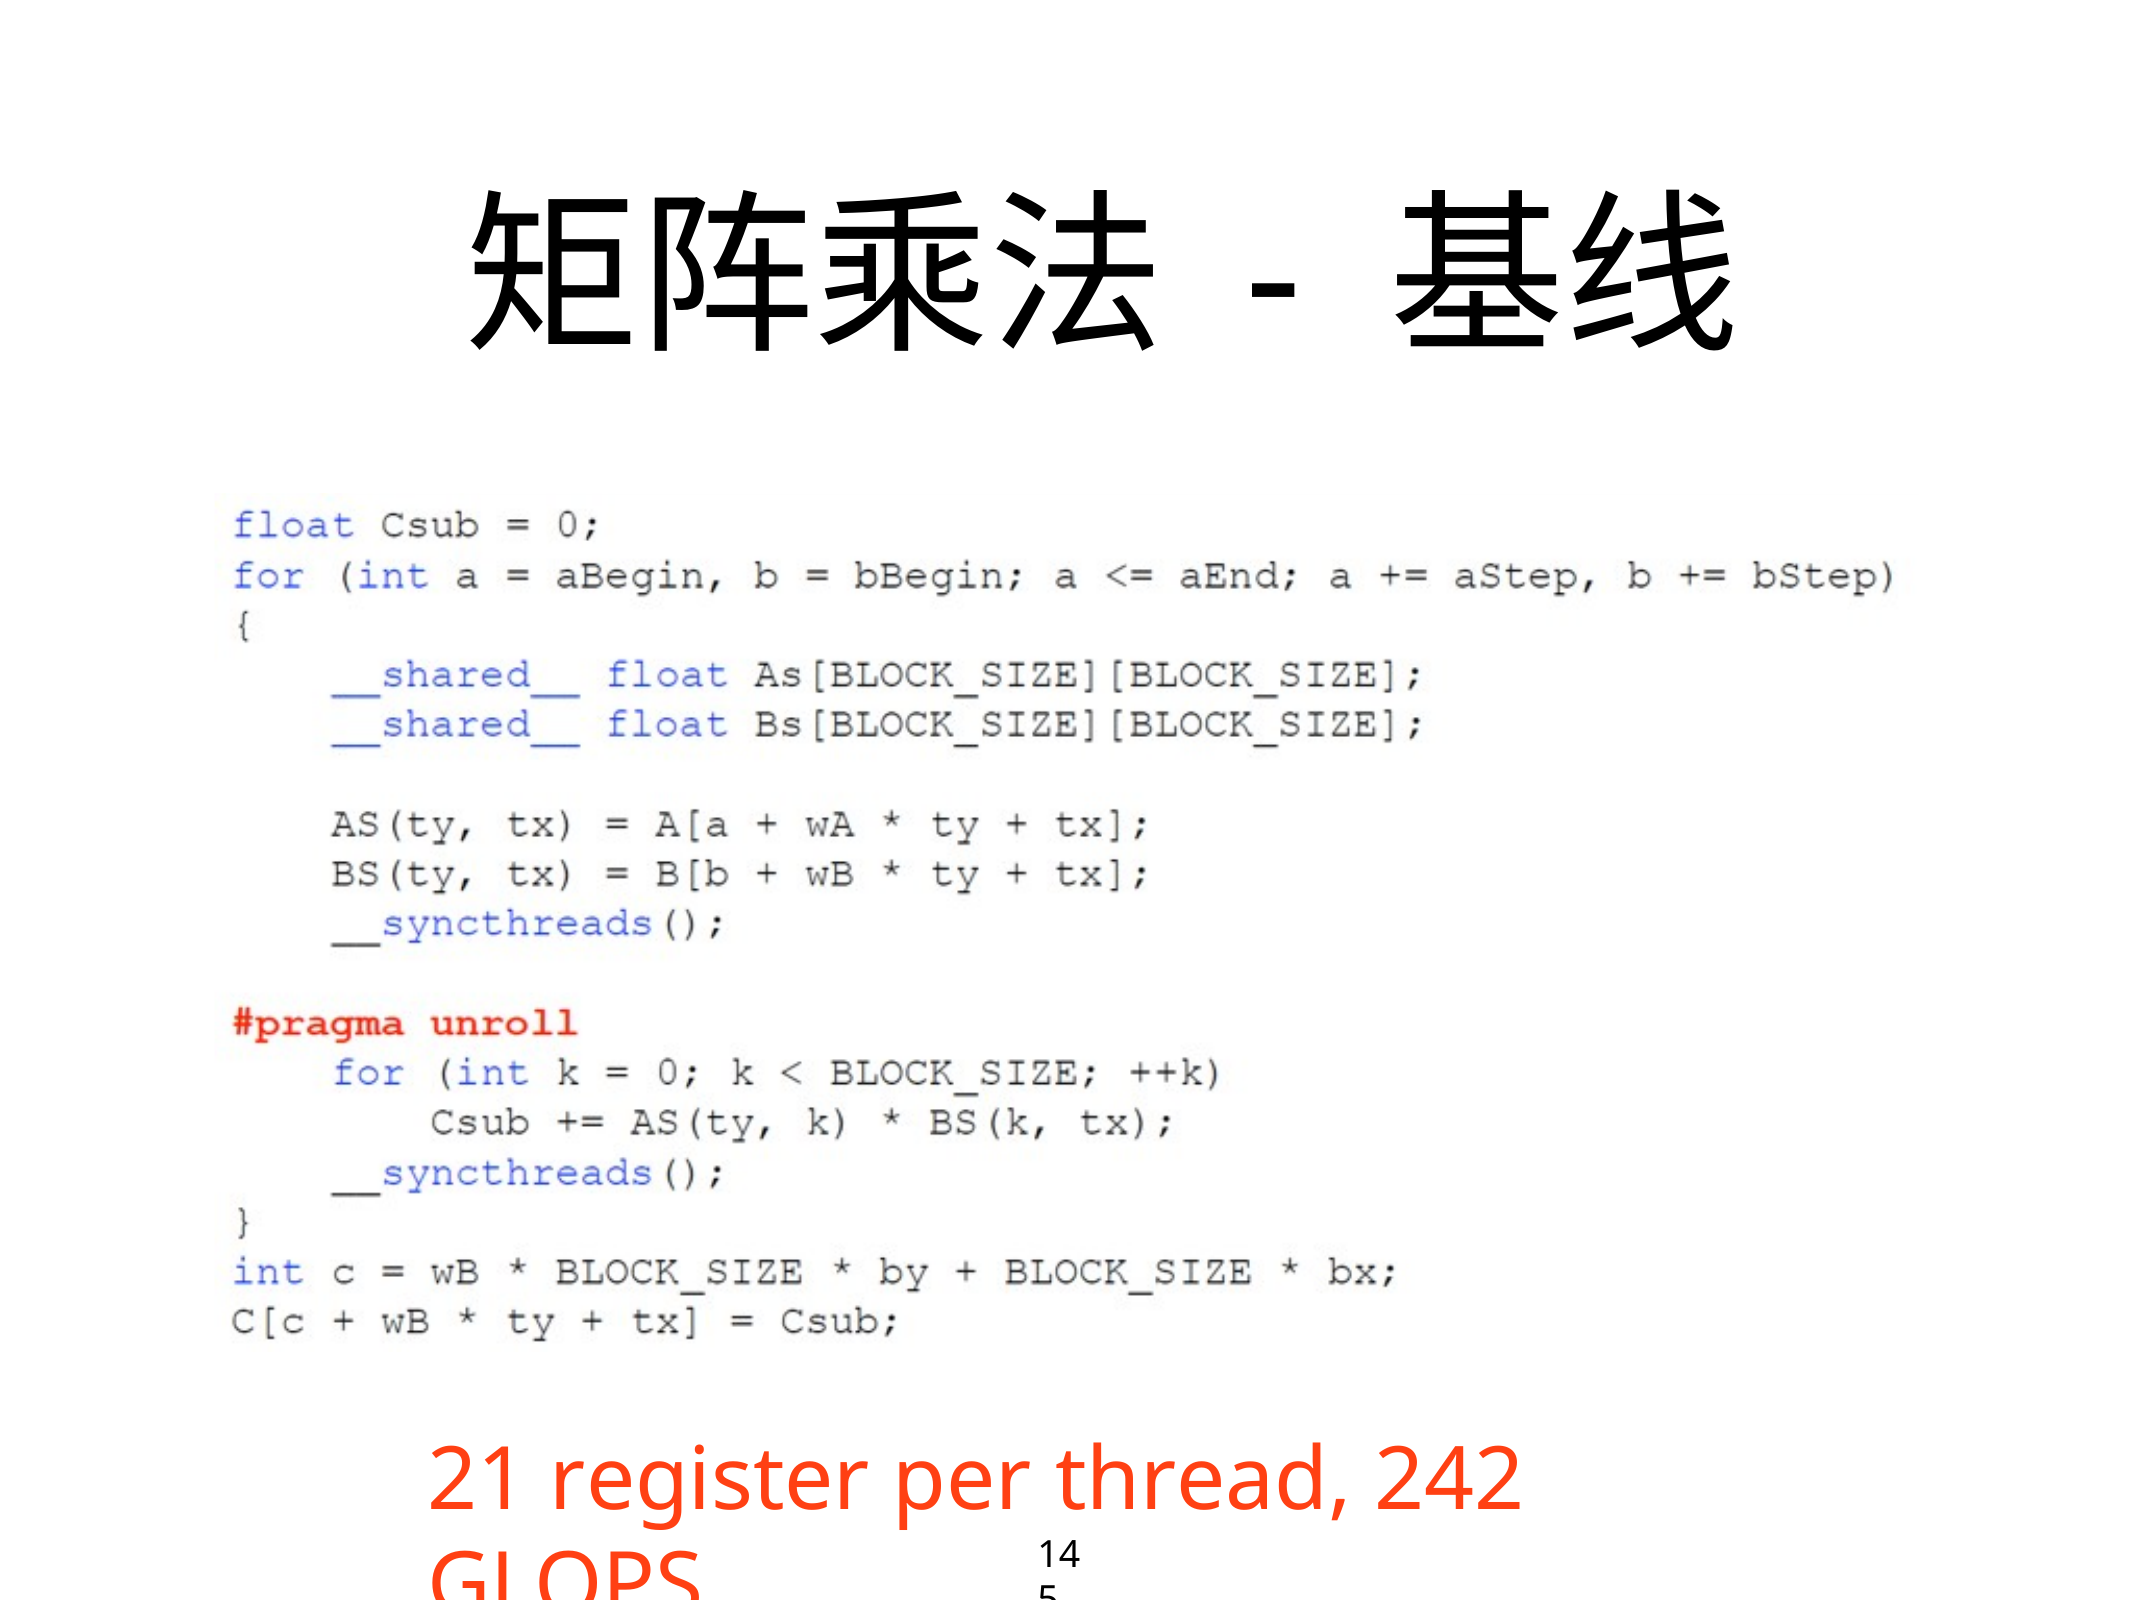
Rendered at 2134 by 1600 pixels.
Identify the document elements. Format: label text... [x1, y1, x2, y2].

slide_number 145 [1033, 1530, 1098, 1600]
text_box [214, 493, 1919, 1352]
title 矩阵乘法 - 基线 [91, 162, 2042, 430]
text_box 21 register per thread, 242 GLOPS [425, 1421, 1665, 1600]
